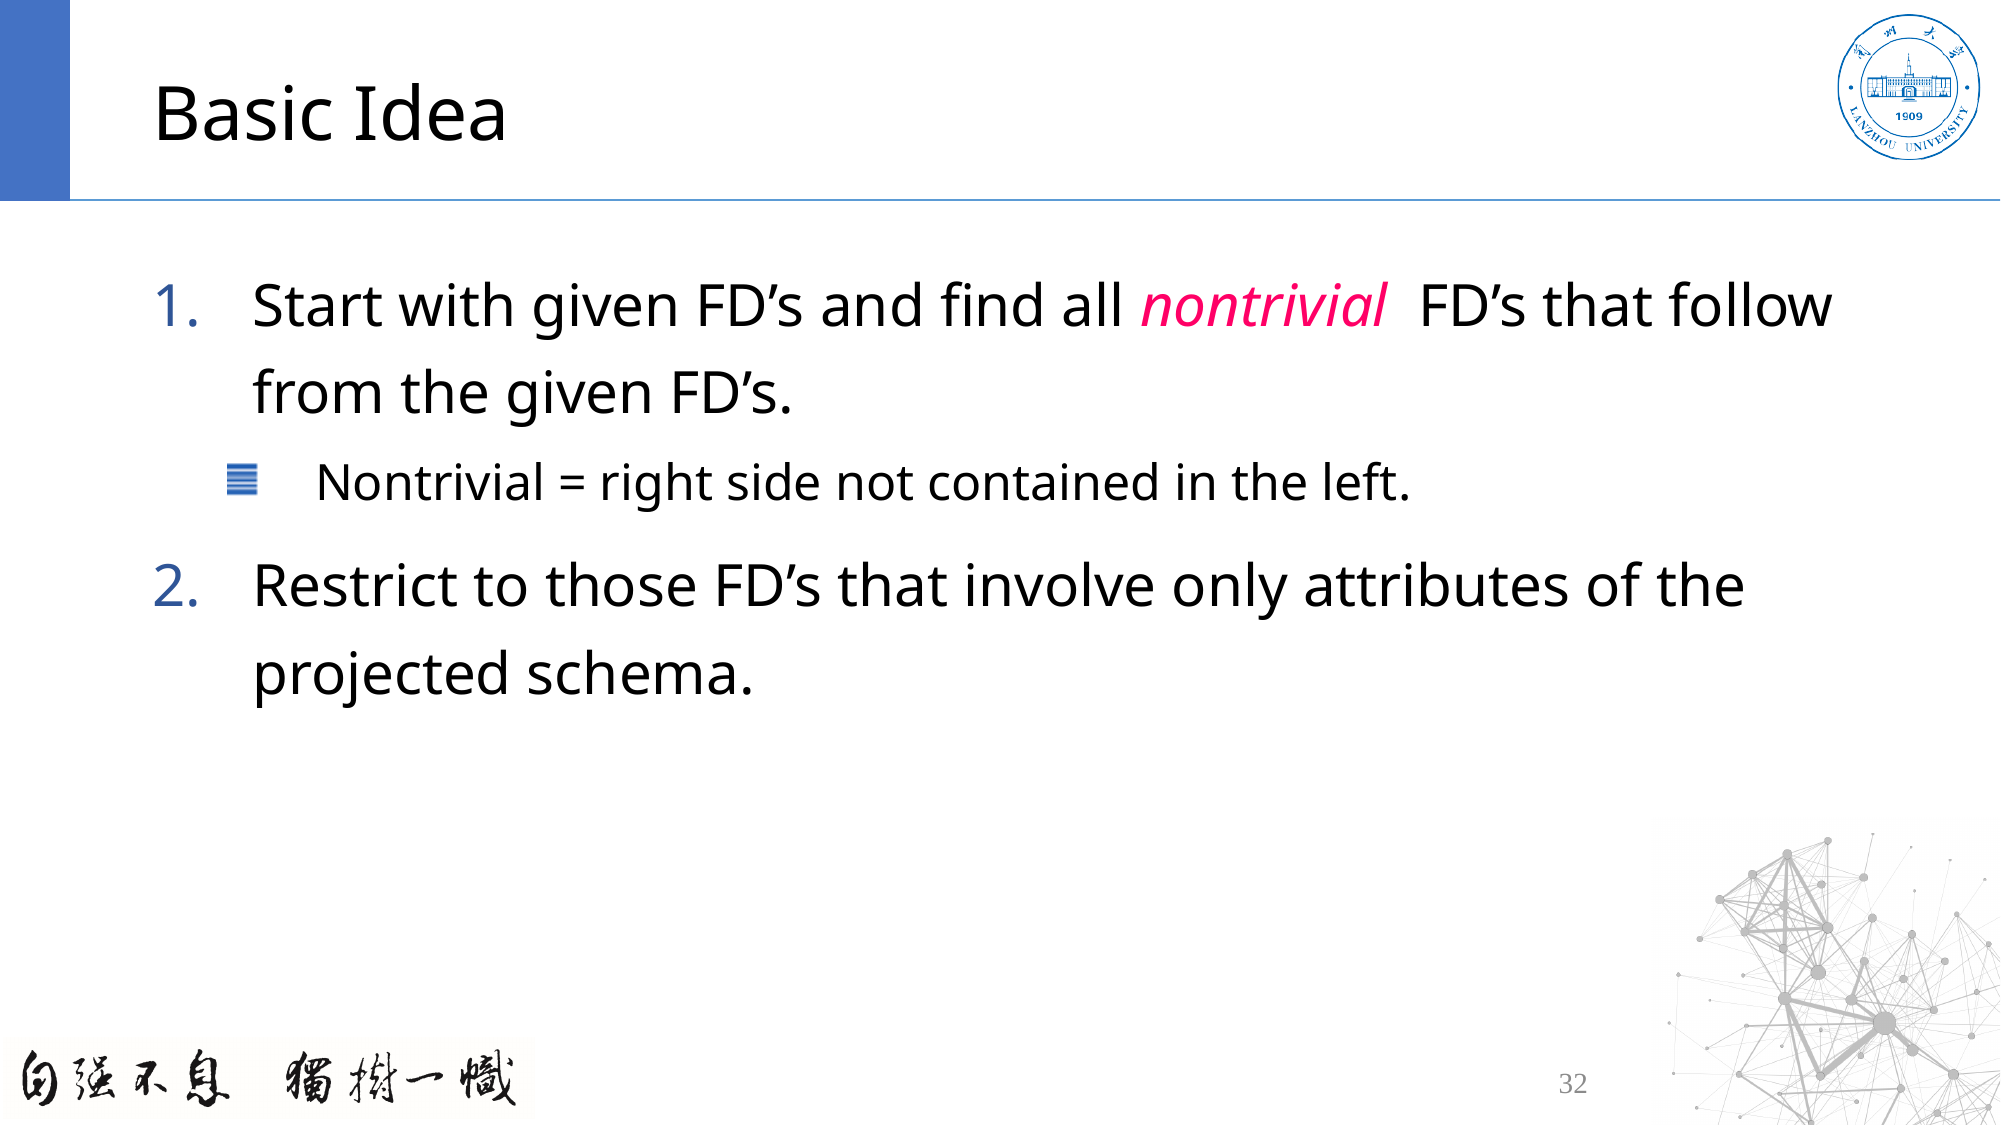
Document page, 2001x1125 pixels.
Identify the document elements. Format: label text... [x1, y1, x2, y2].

picture [1837, 14, 1998, 160]
picture [1651, 817, 2001, 1125]
title Basic Idea [137, 33, 1863, 200]
slide_number 32 [1498, 1052, 1603, 1113]
picture [227, 462, 263, 498]
picture [3, 1037, 535, 1119]
list Start with given FD’s and find all nontrivial FD’s that follow from the given FD’s. Nontrivial = right side not contained in the left. Restrict to those FD’s that involve only attributes of the projected schema. [137, 243, 1863, 1014]
